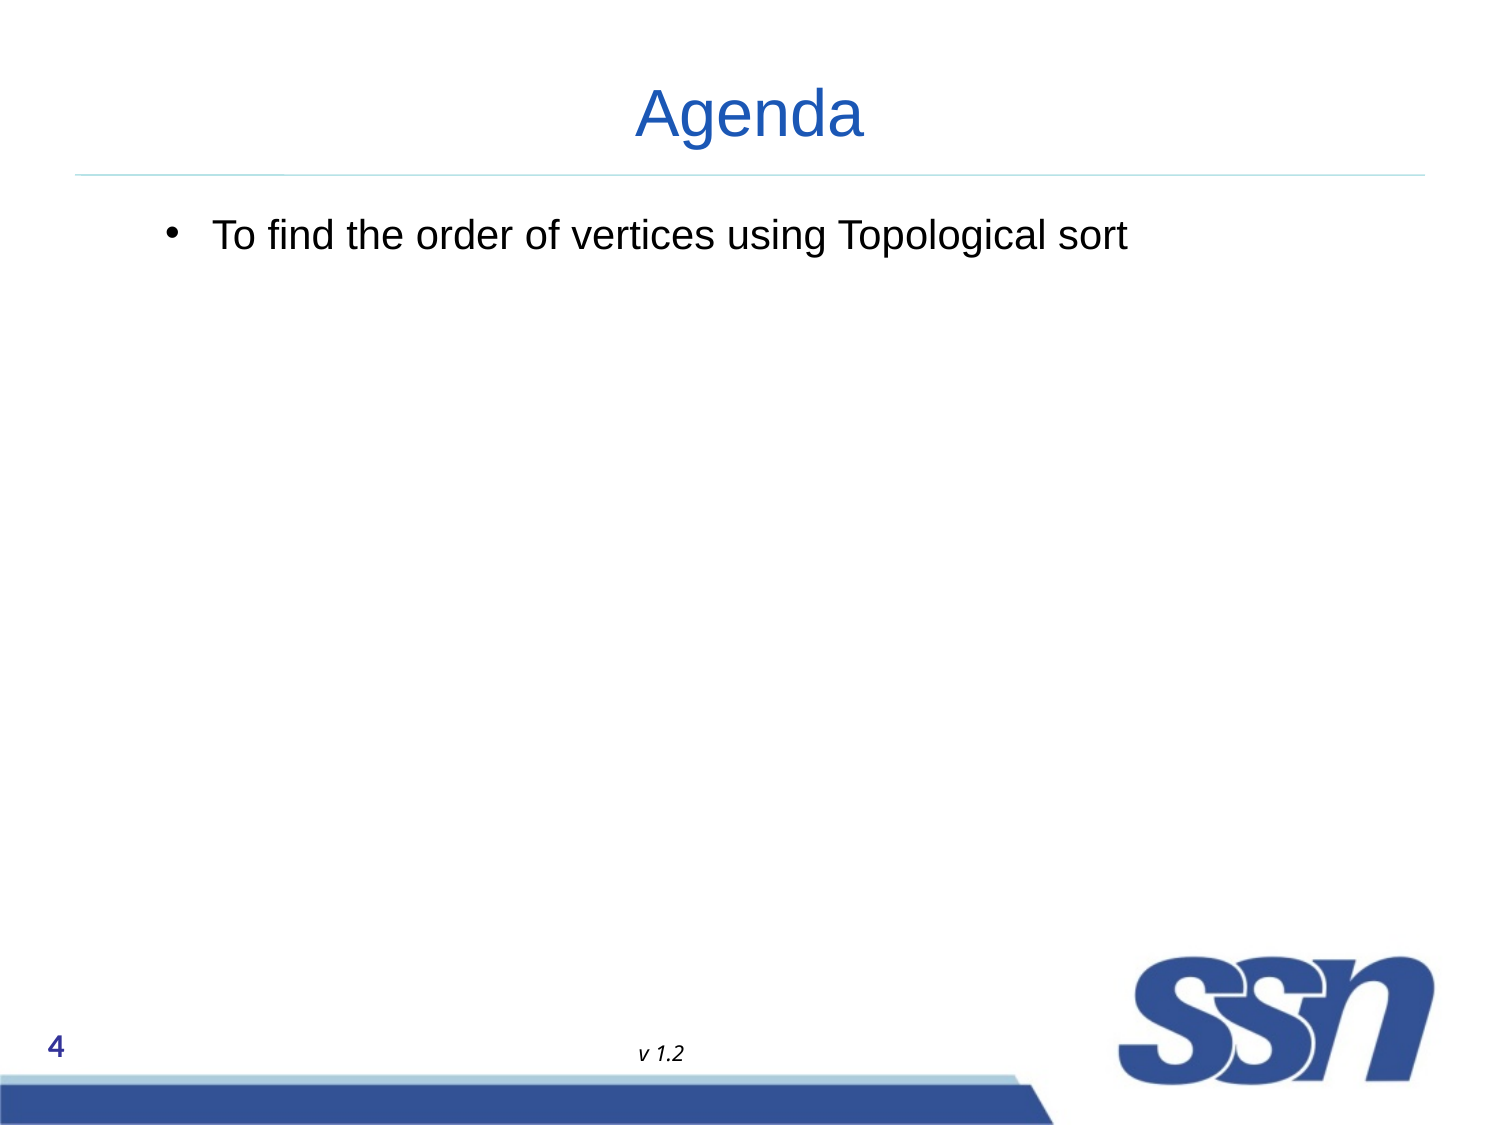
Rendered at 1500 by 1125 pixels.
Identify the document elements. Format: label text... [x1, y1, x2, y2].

picture [0, 913, 1500, 1125]
list To find the order of vertices using Topological sort [75, 200, 1305, 1005]
title Agenda [75, 45, 1425, 175]
